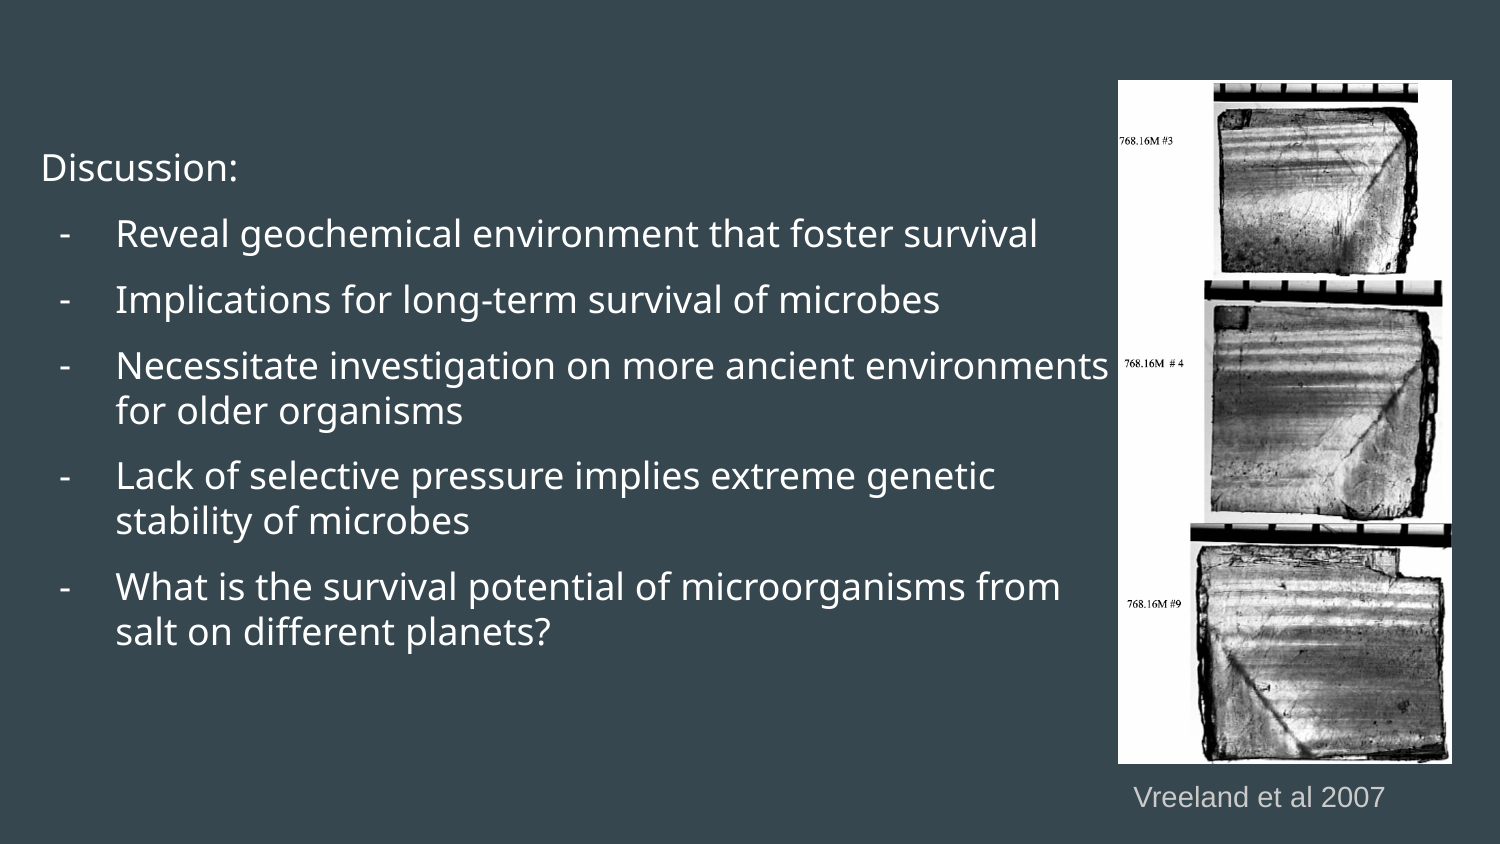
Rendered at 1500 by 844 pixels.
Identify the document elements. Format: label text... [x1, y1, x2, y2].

text_box Discussion: Reveal geochemical environment that foster survival Implications for long-term survival of microbes Necessitate investigation on more ancient environments for older organisms Lack of selective pressure implies extreme genetic stability of microbes What is the survival potential of microorganisms from salt on different planets? [25, 52, 1136, 811]
text_box Vreeland et al 2007 [1118, 763, 1500, 831]
picture [1118, 79, 1452, 764]
